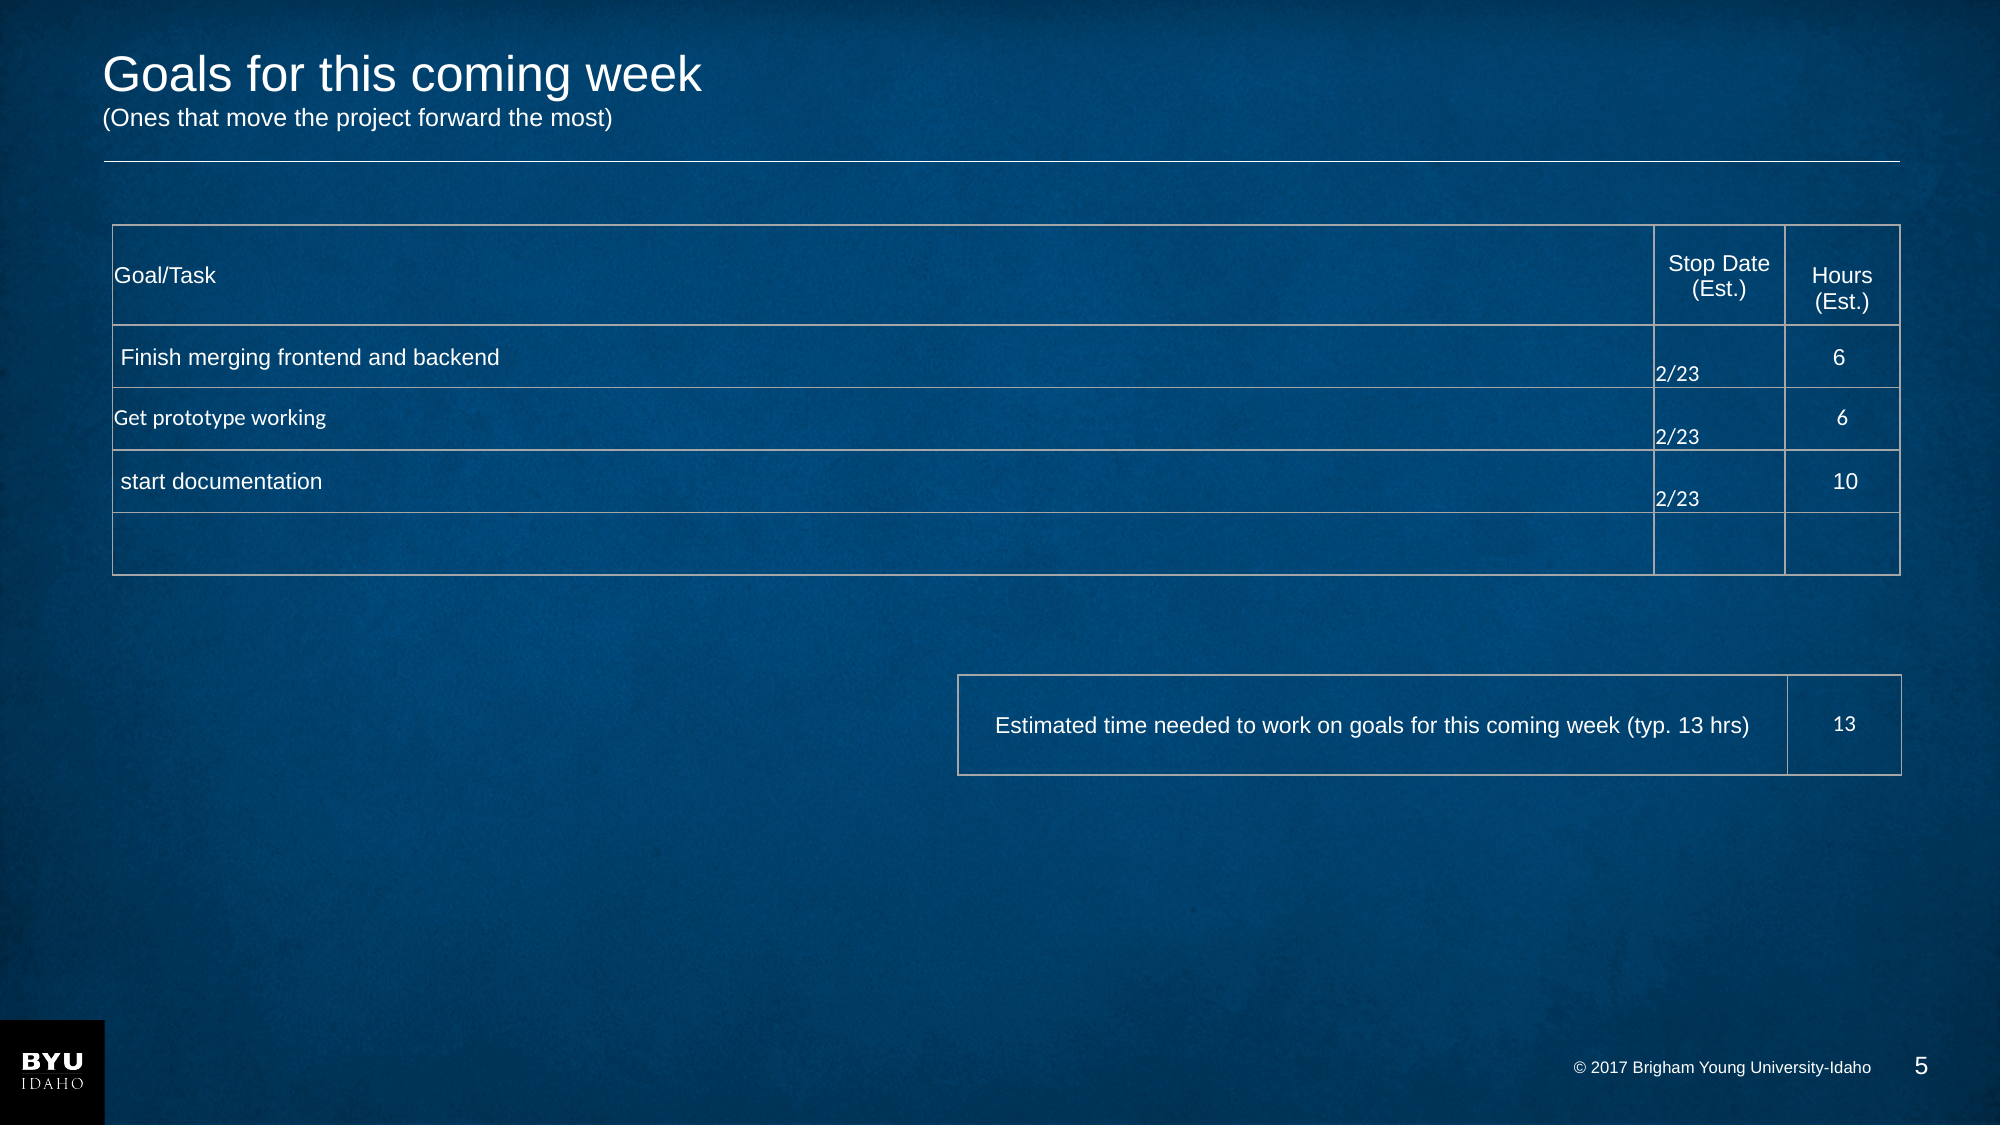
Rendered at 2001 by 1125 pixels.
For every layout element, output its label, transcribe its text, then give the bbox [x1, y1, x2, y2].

table_cell Finish merging frontend and backend [113, 326, 1653, 387]
table_cell 6 [1786, 388, 1899, 449]
picture [0, 0, 2000, 1125]
table_cell [1786, 513, 1899, 574]
title Goals for this coming week (Ones that move the project forward the most) [87, 12, 1900, 162]
table_cell start documentation [113, 451, 1653, 512]
table_header Estimated time needed to work on goals for this coming week (typ. 13 hrs) [959, 676, 1787, 774]
table_cell 2/23 [1655, 326, 1784, 387]
table_cell 2/23 [1655, 451, 1784, 512]
table_cell Get prototype working [113, 388, 1653, 449]
table_cell [1655, 513, 1784, 574]
table_header Goal/Task [113, 226, 1653, 324]
table_header Stop Date (Est.) [1655, 226, 1784, 324]
table_cell [113, 513, 1653, 574]
table_header 13 [1788, 676, 1901, 774]
table_header Hours (Est.) [1786, 226, 1899, 324]
table_cell 6 [1786, 326, 1899, 387]
table_cell 10 [1786, 451, 1899, 512]
table_cell 2/23 [1655, 388, 1784, 449]
